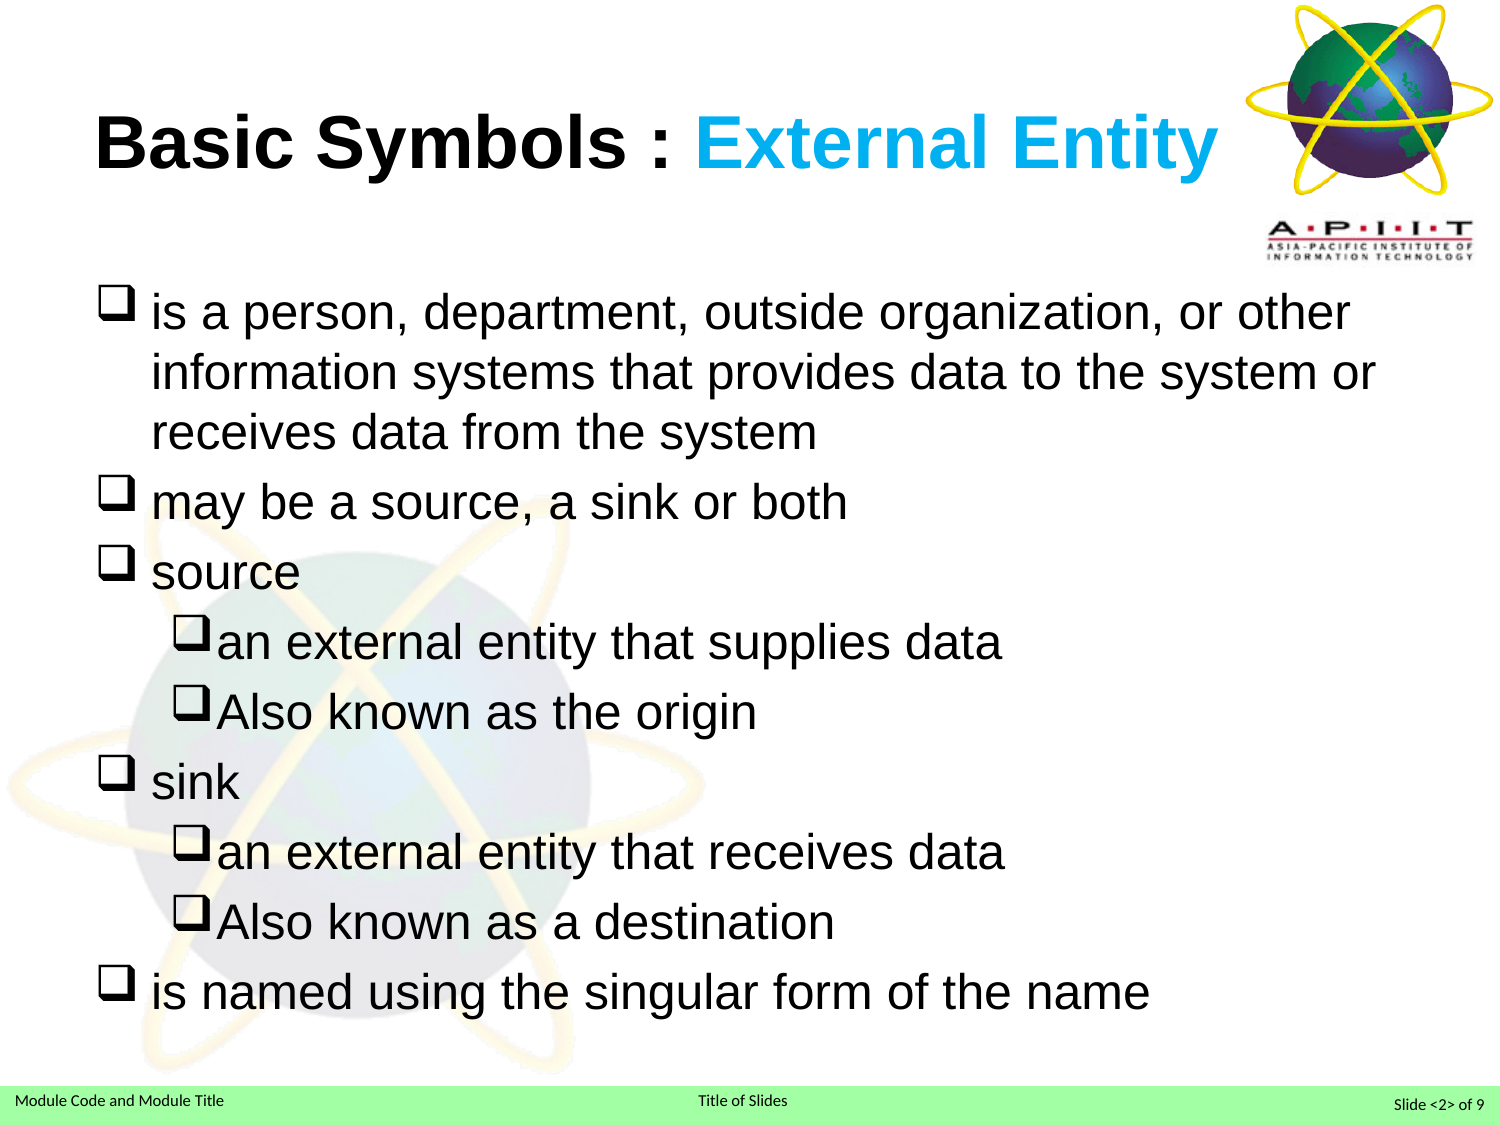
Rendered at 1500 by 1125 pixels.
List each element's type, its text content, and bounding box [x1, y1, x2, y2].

list is a person, department, outside organization, or other information systems that provides data to the system or receives data from the system may be a source, a sink or both source an external entity that supplies data Also known as the origin sink an external entity that receives data Also known as a destination is named using the singular form of the name [79, 271, 1430, 1087]
picture [1254, 212, 1488, 274]
footer Slide <2> of 9 [1024, 1086, 1500, 1125]
title Basic Symbols : External Entity [79, 45, 1235, 233]
picture [1236, 0, 1500, 199]
